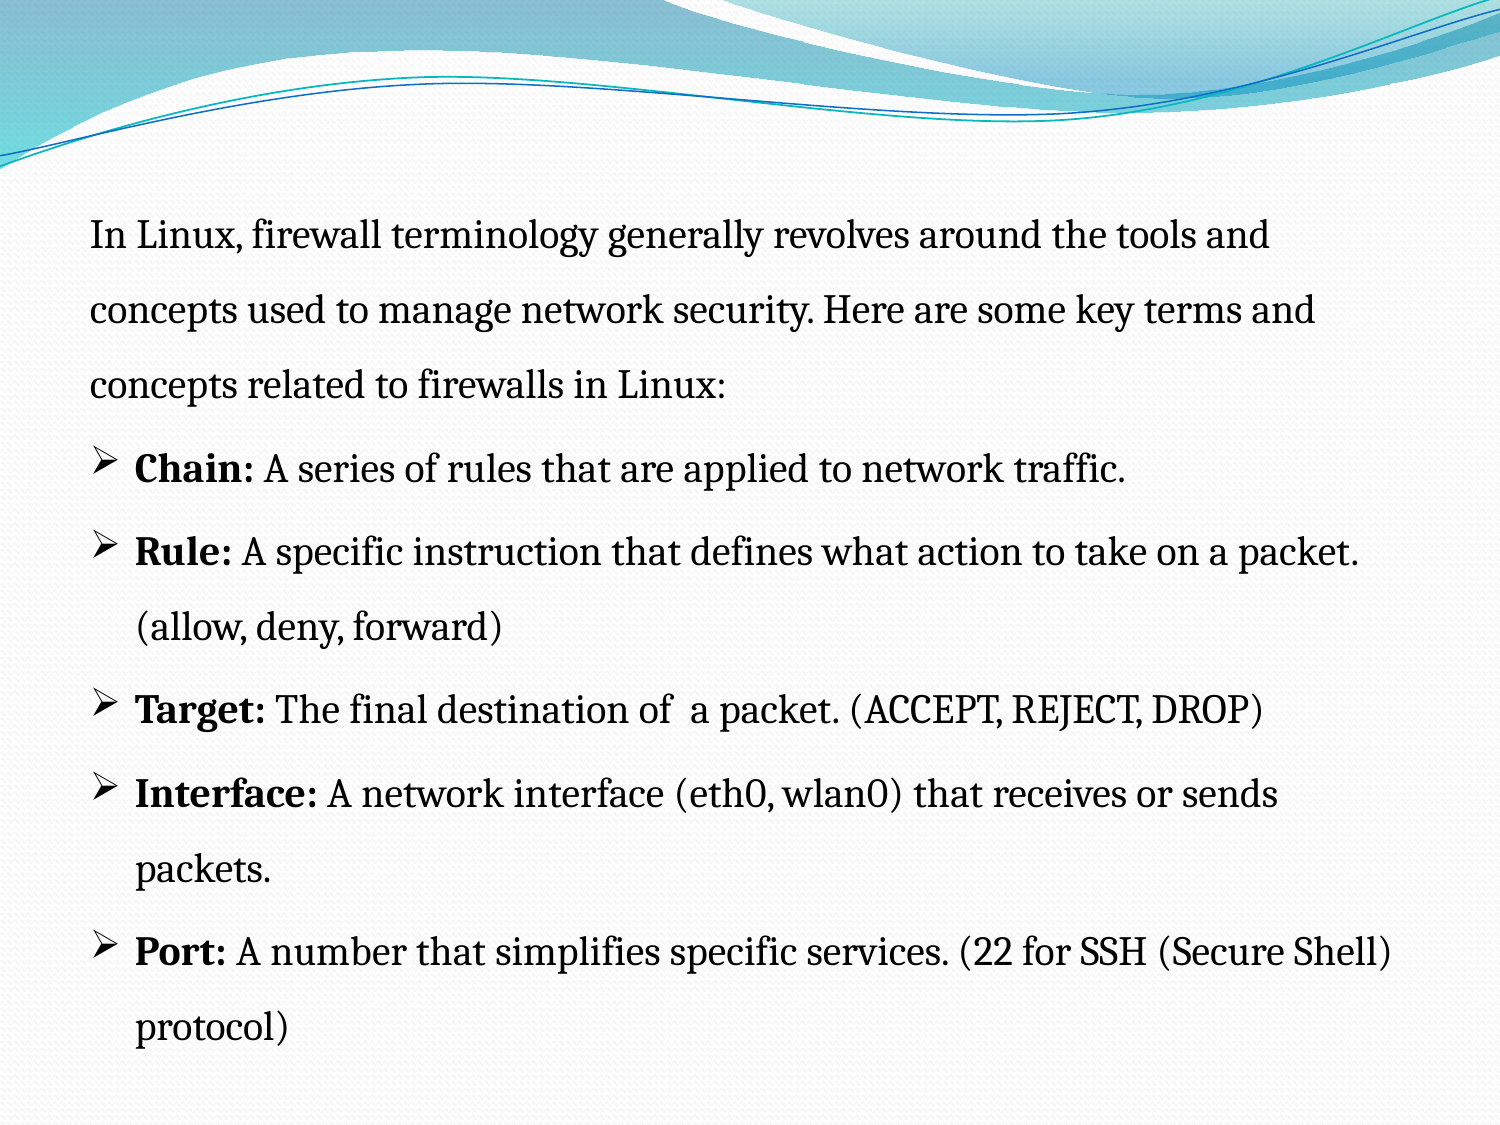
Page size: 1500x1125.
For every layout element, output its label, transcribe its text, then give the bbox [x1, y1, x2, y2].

list In Linux, firewall terminology generally revolves around the tools and concepts used to manage network security. Here are some key terms and concepts related to firewalls in Linux: Chain: A series of rules that are applied to network traffic. Rule: A specific instruction that defines what action to take on a packet. (allow, deny, forward) Target: The final destination of a packet. (ACCEPT, REJECT, DROP) Interface: A network interface (eth0, wlan0) that receives or sends packets. Port: A number that simplifies specific services. (22 for SSH (Secure Shell) protocol) [75, 174, 1425, 1075]
